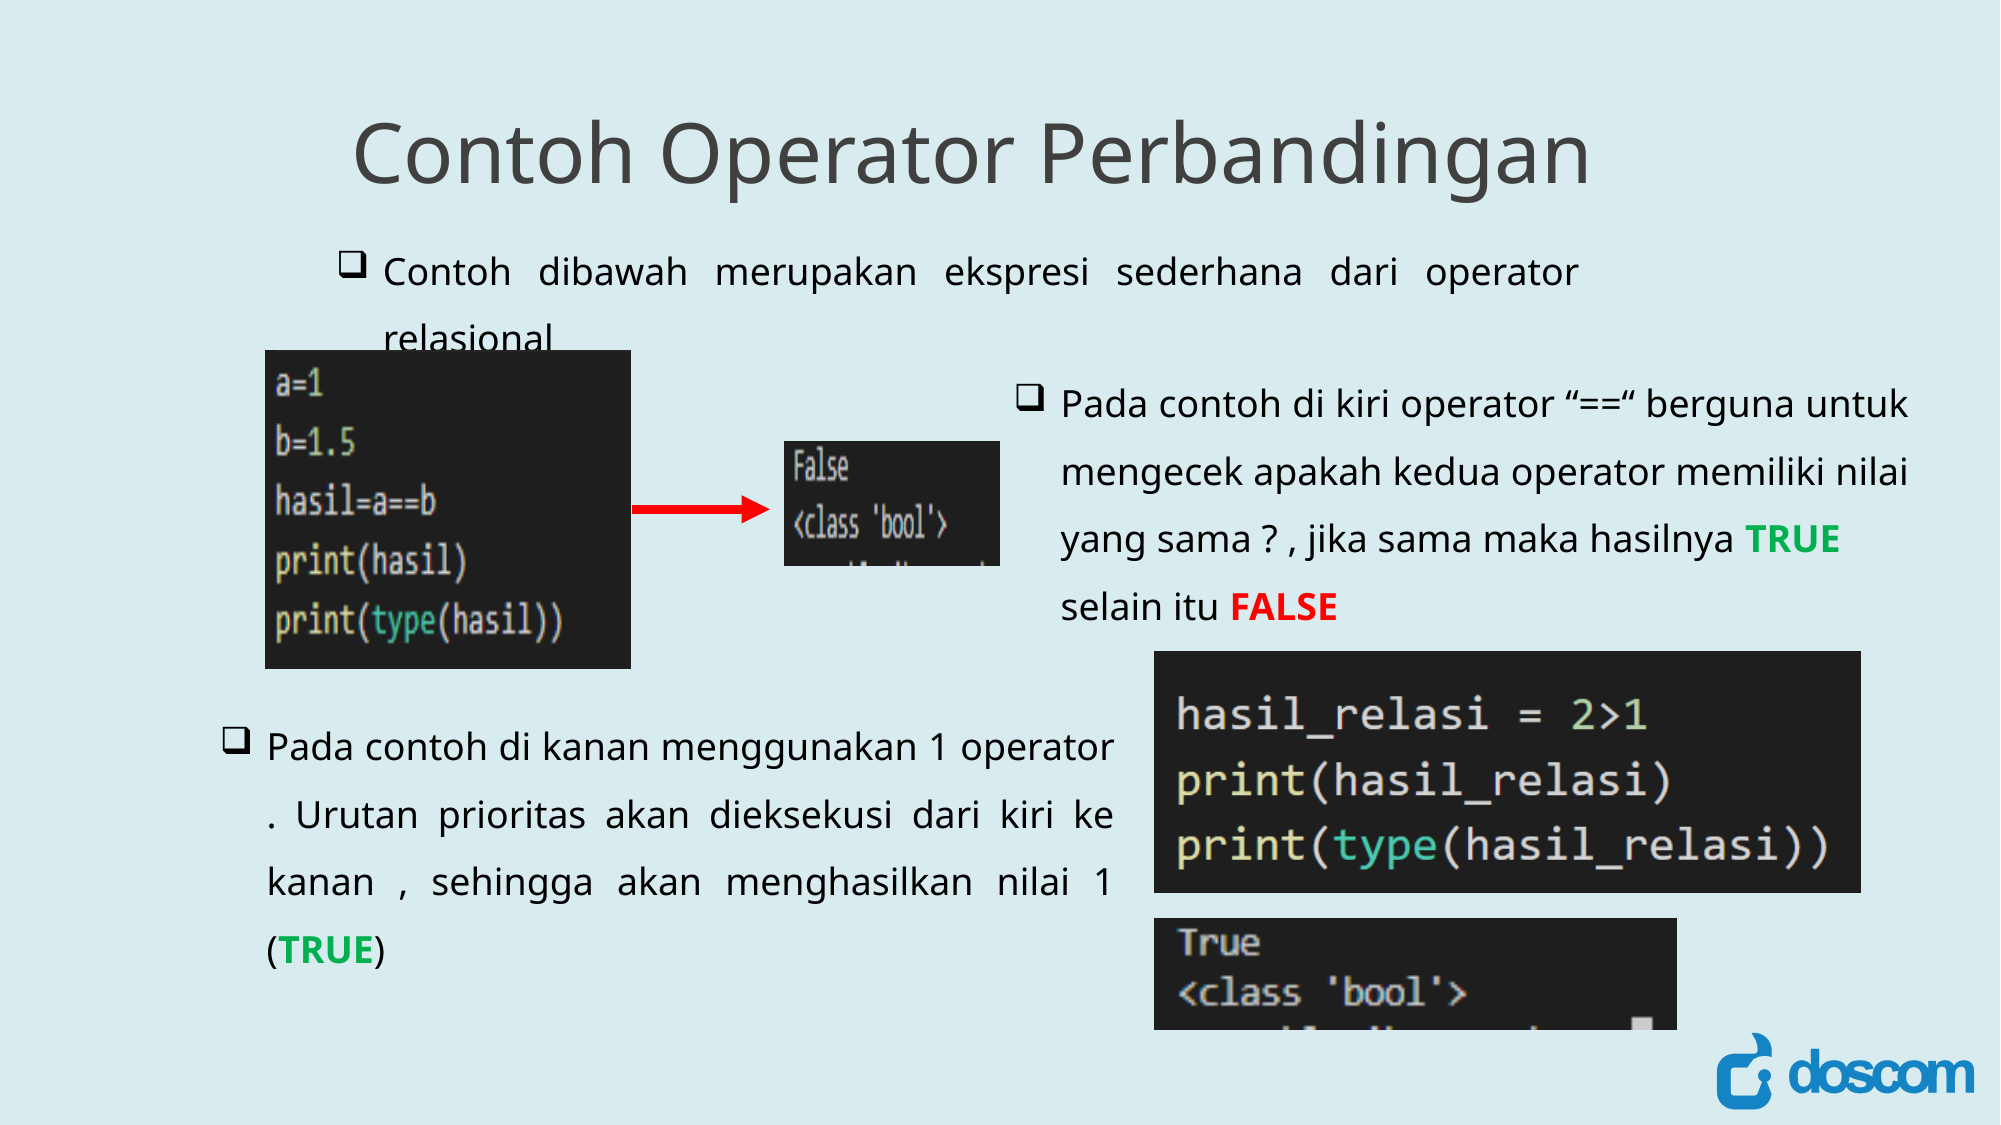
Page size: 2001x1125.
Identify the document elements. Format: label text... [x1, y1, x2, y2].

picture [265, 350, 631, 669]
picture [784, 441, 1000, 566]
text_box Contoh dibawah merupakan ekspresi sederhana dari operator relasional [246, 217, 1596, 368]
picture [1154, 918, 1677, 1031]
picture [1706, 1013, 1984, 1116]
text_box Pada contoh di kanan menggunakan 1 operator . Urutan prioritas akan dieksekusi dari kiri ke kanan , sehingga akan menghasilkan nilai 1 (TRUE) [130, 693, 1131, 1024]
title Contoh Operator Perbandingan [336, 104, 1707, 217]
text_box Pada contoh di kiri operator “==“ berguna untuk mengecek apakah kedua operator memiliki nilai yang sama ? , jika sama maka hasilnya TRUE selain itu FALSE [923, 350, 1925, 635]
picture [1154, 651, 1861, 893]
